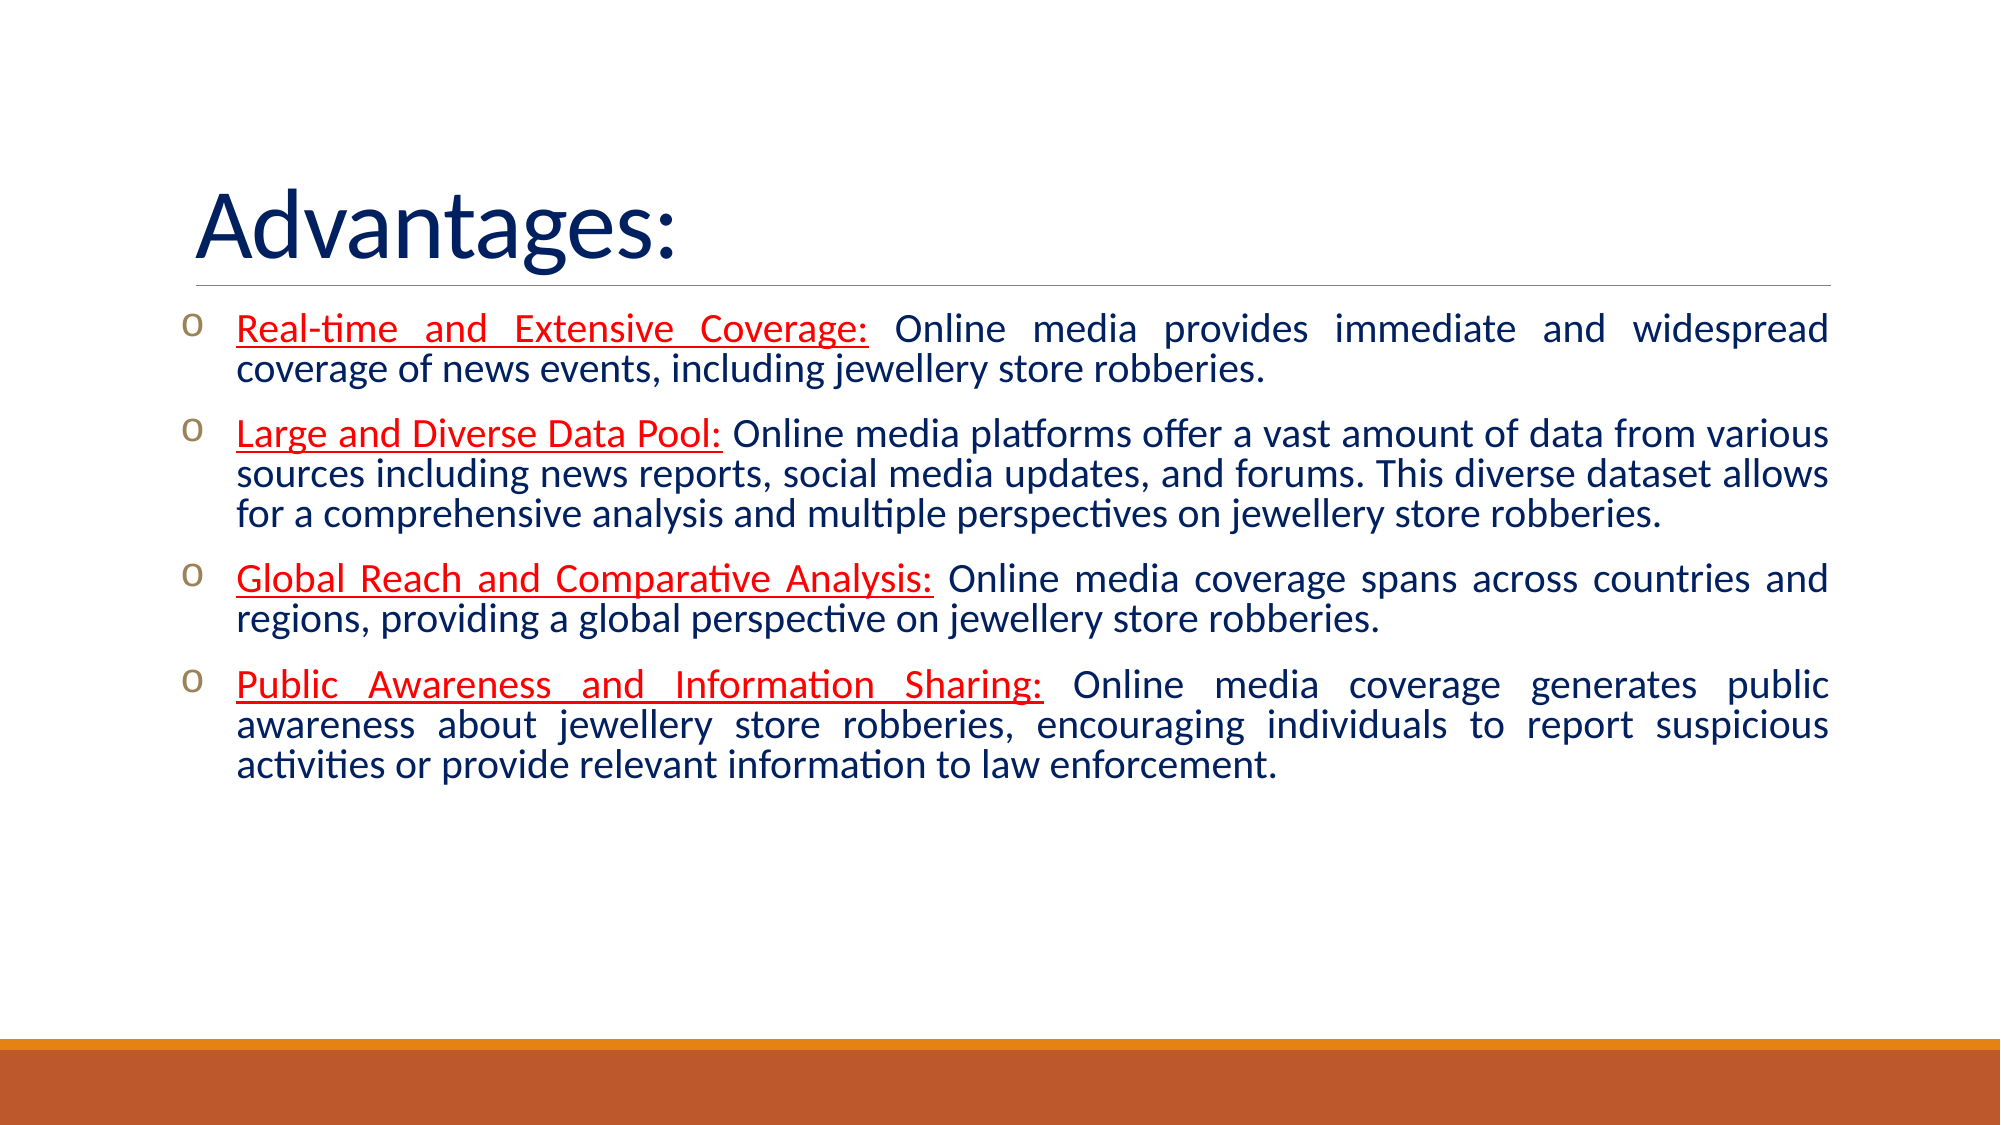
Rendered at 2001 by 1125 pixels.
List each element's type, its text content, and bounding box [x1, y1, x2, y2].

title Advantages: [180, 47, 1830, 285]
list Real-time and Extensive Coverage: Online media provides immediate and widespread coverage of news events, including jewellery store robberies. Large and Diverse Data Pool: Online media platforms offer a vast amount of data from various sources including news reports, social media updates, and forums. This diverse dataset allows for a comprehensive analysis and multiple perspectives on jewellery store robberies. Global Reach and Comparative Analysis: Online media coverage spans across countries and regions, providing a global perspective on jewellery store robberies. Public Awareness and Information Sharing: Online media coverage generates public awareness about jewellery store robberies, encouraging individuals to report suspicious activities or provide relevant information to law enforcement. [180, 303, 1830, 903]
